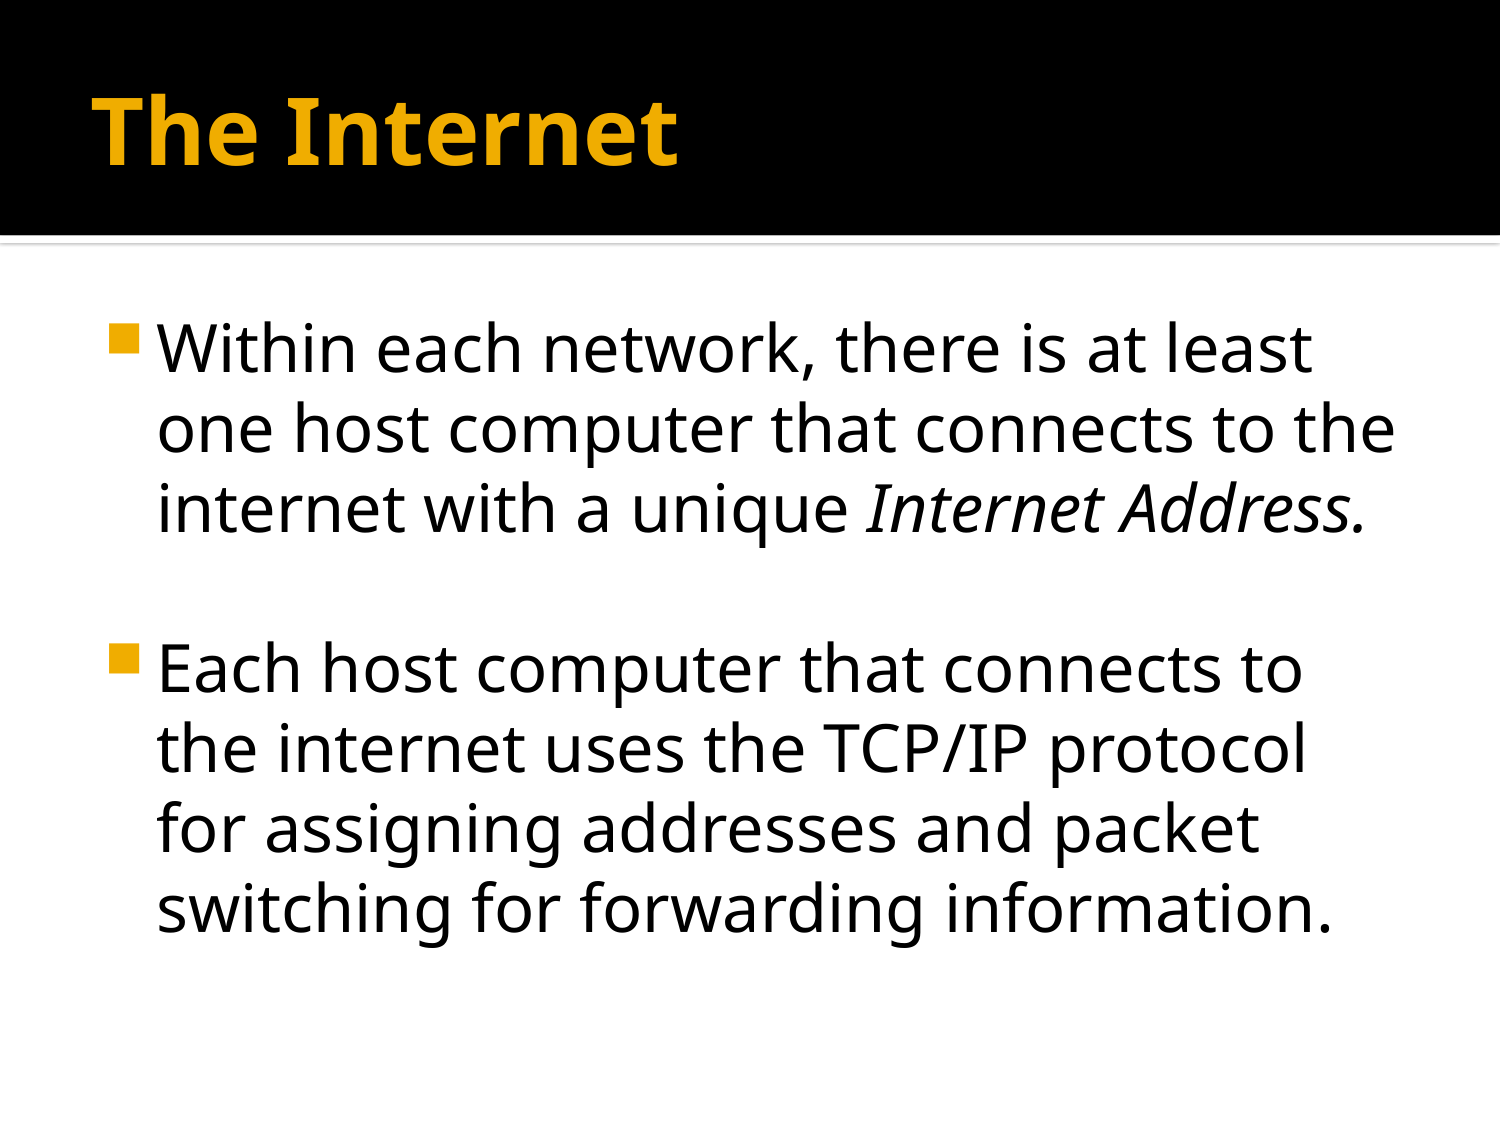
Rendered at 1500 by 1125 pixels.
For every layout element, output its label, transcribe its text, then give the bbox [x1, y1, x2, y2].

list Within each network, there is at least one host computer that connects to the internet with a unique Internet Address. Each host computer that connects to the internet uses the TCP/IP protocol for assigning addresses and packet switching for forwarding information. [75, 291, 1425, 1050]
title The Internet [75, 25, 1425, 231]
